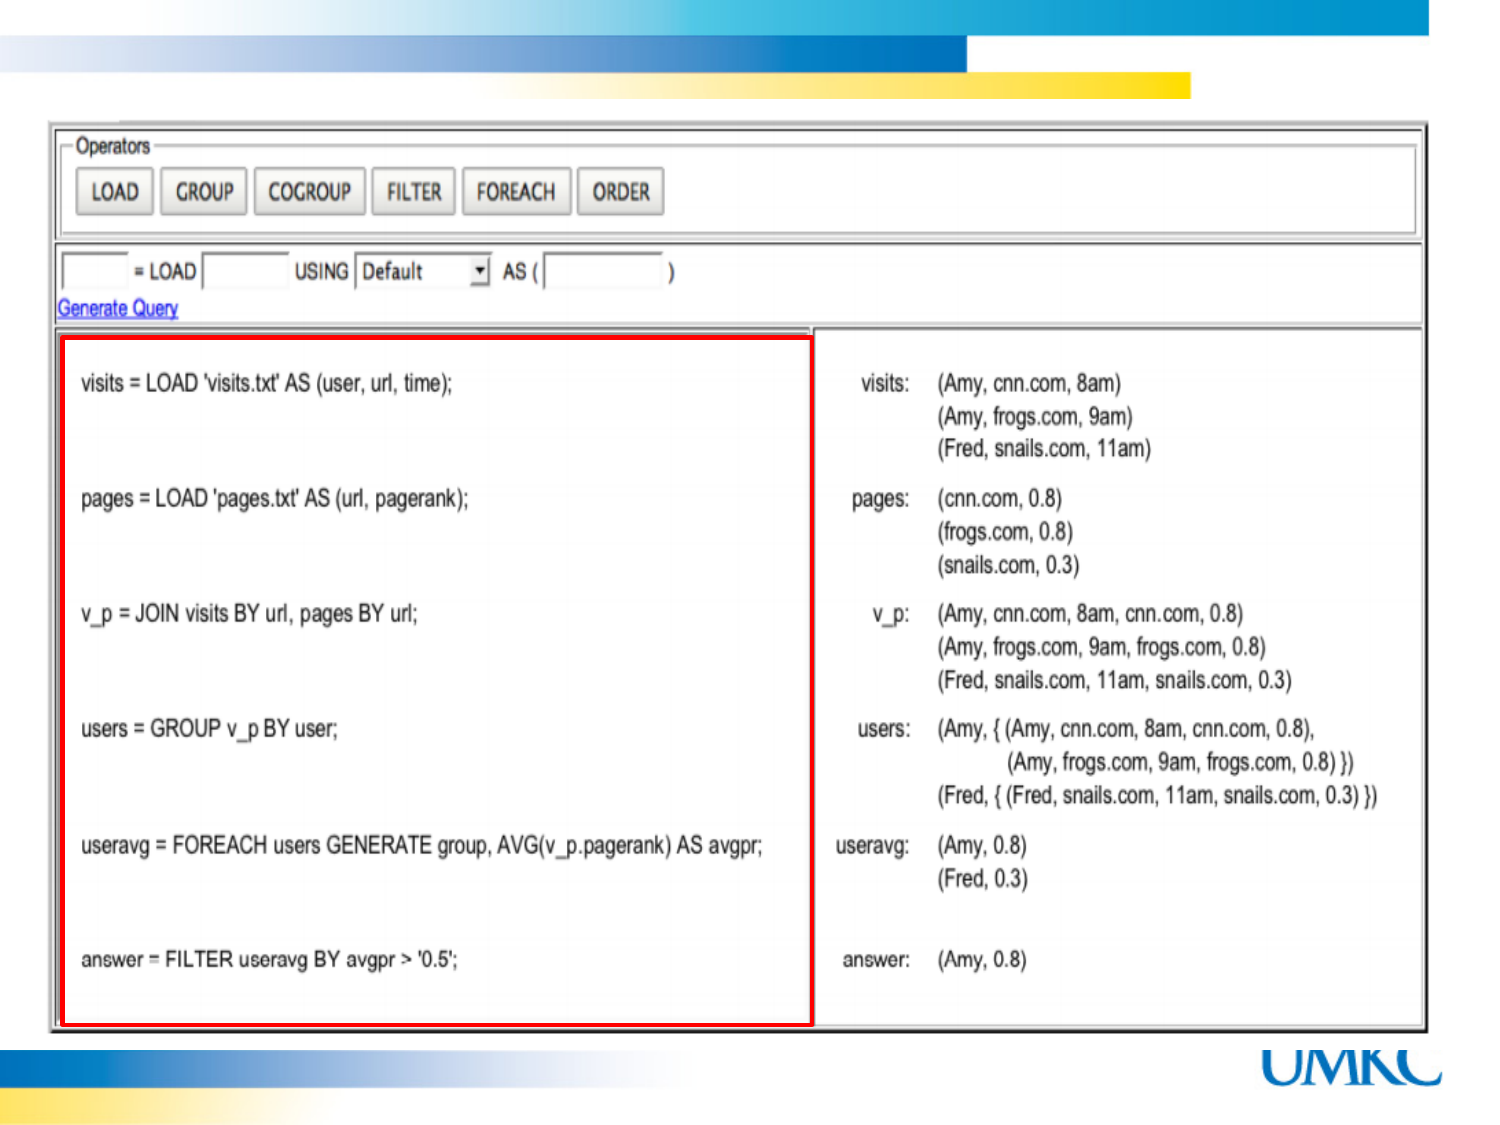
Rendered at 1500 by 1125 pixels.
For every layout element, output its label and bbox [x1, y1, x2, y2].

picture [0, 0, 1500, 1125]
list [0, 99, 1474, 1051]
